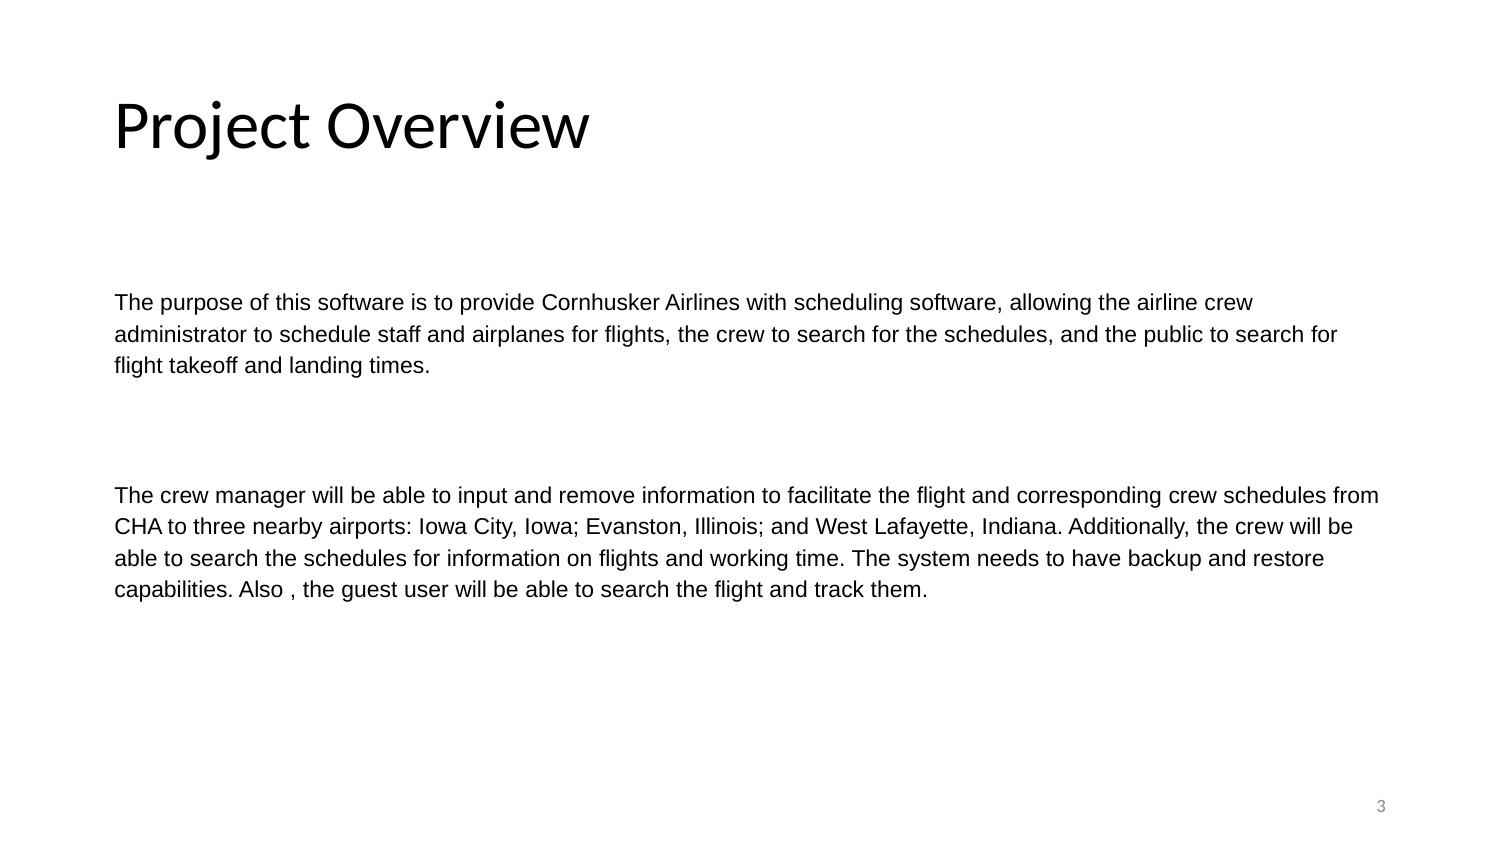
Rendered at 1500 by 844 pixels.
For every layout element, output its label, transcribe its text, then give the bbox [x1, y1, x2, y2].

slide_number ‹#› [1059, 782, 1397, 827]
title Project Overview [103, 44, 1397, 208]
list The purpose of this software is to provide Cornhusker Airlines with scheduling software, allowing the airline crew administrator to schedule staff and airplanes for flights, the crew to search for the schedules, and the public to search for flight takeoff and landing times. The crew manager will be able to input and remove information to facilitate the flight and corresponding crew schedules from CHA to three nearby airports: Iowa City, Iowa; Evanston, Illinois; and West Lafayette, Indiana. Additionally, the crew will be able to search the schedules for information on flights and working time. The system needs to have backup and restore capabilities. Also , the guest user will be able to search the flight and track them. [103, 227, 1397, 763]
